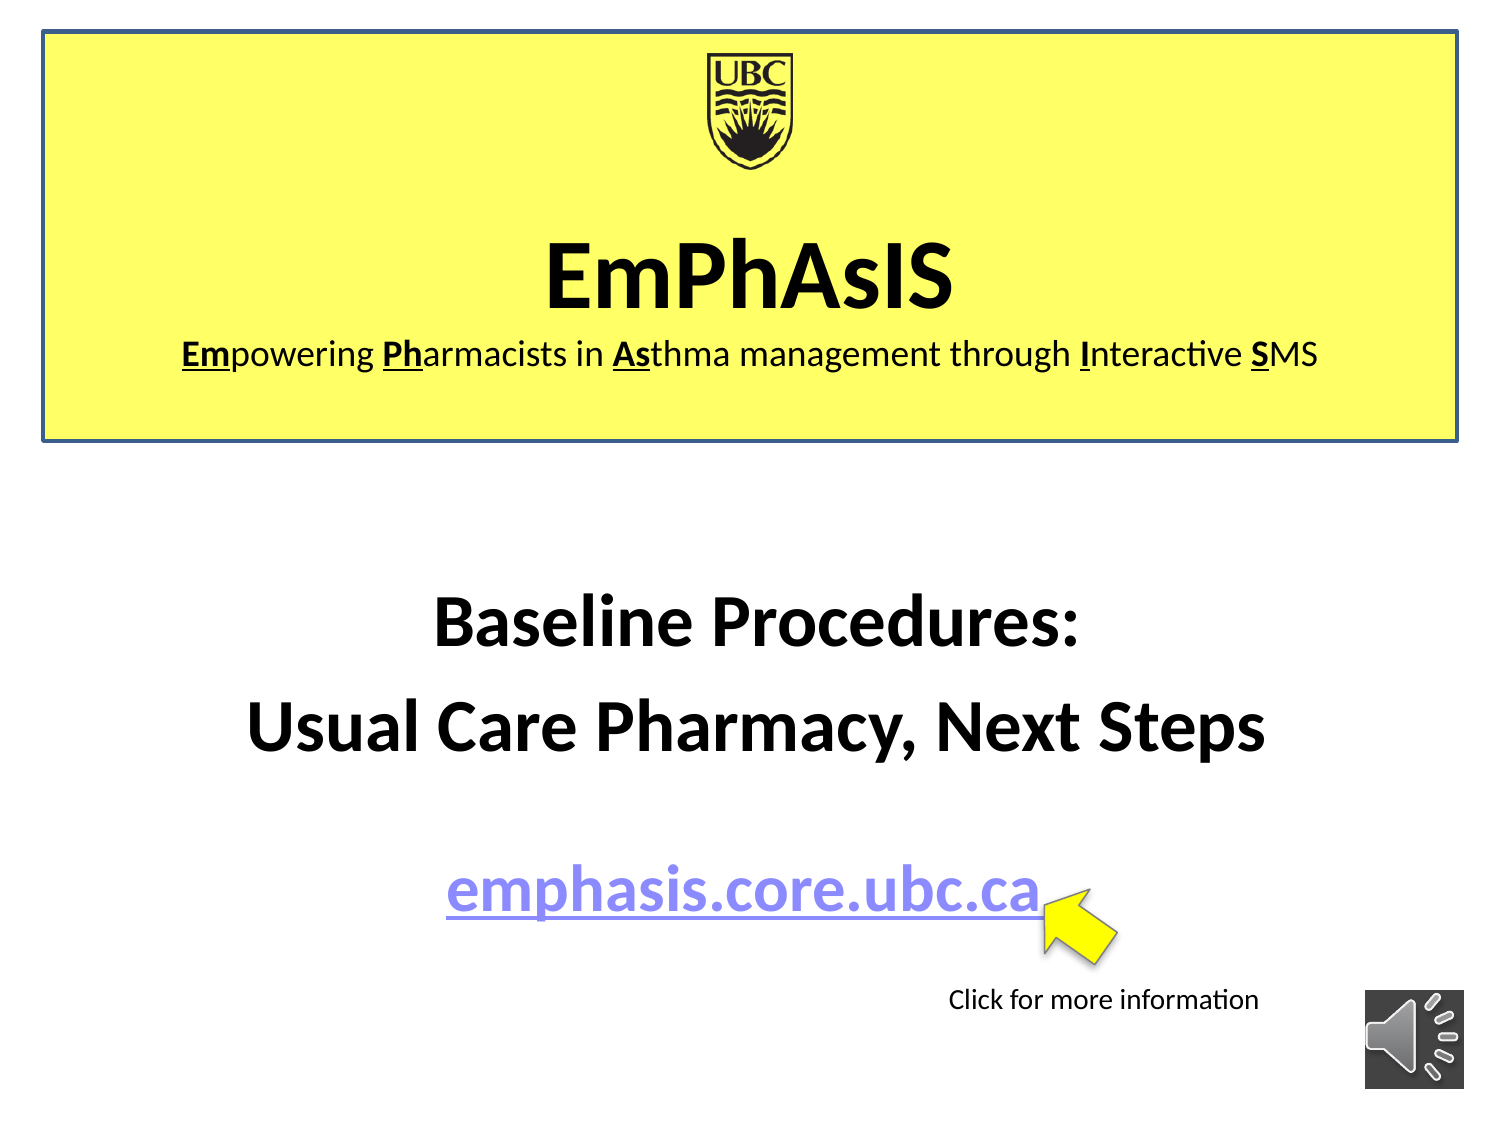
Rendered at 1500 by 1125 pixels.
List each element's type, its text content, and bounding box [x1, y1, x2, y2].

text_box Click for more information [933, 973, 1275, 1023]
text_box [1043, 888, 1119, 966]
picture [1364, 989, 1465, 1090]
text_box EmPhAsIS Empowering Pharmacists in Asthma management through Interactive SMS [41, 29, 1459, 443]
slide_number 1 [1074, 1042, 1425, 1103]
subtitle Baseline Procedures: Usual Care Pharmacy, Next Steps [113, 525, 1401, 813]
picture [707, 53, 793, 170]
text_box emphasis.core.ubc.ca [226, 836, 1277, 1125]
